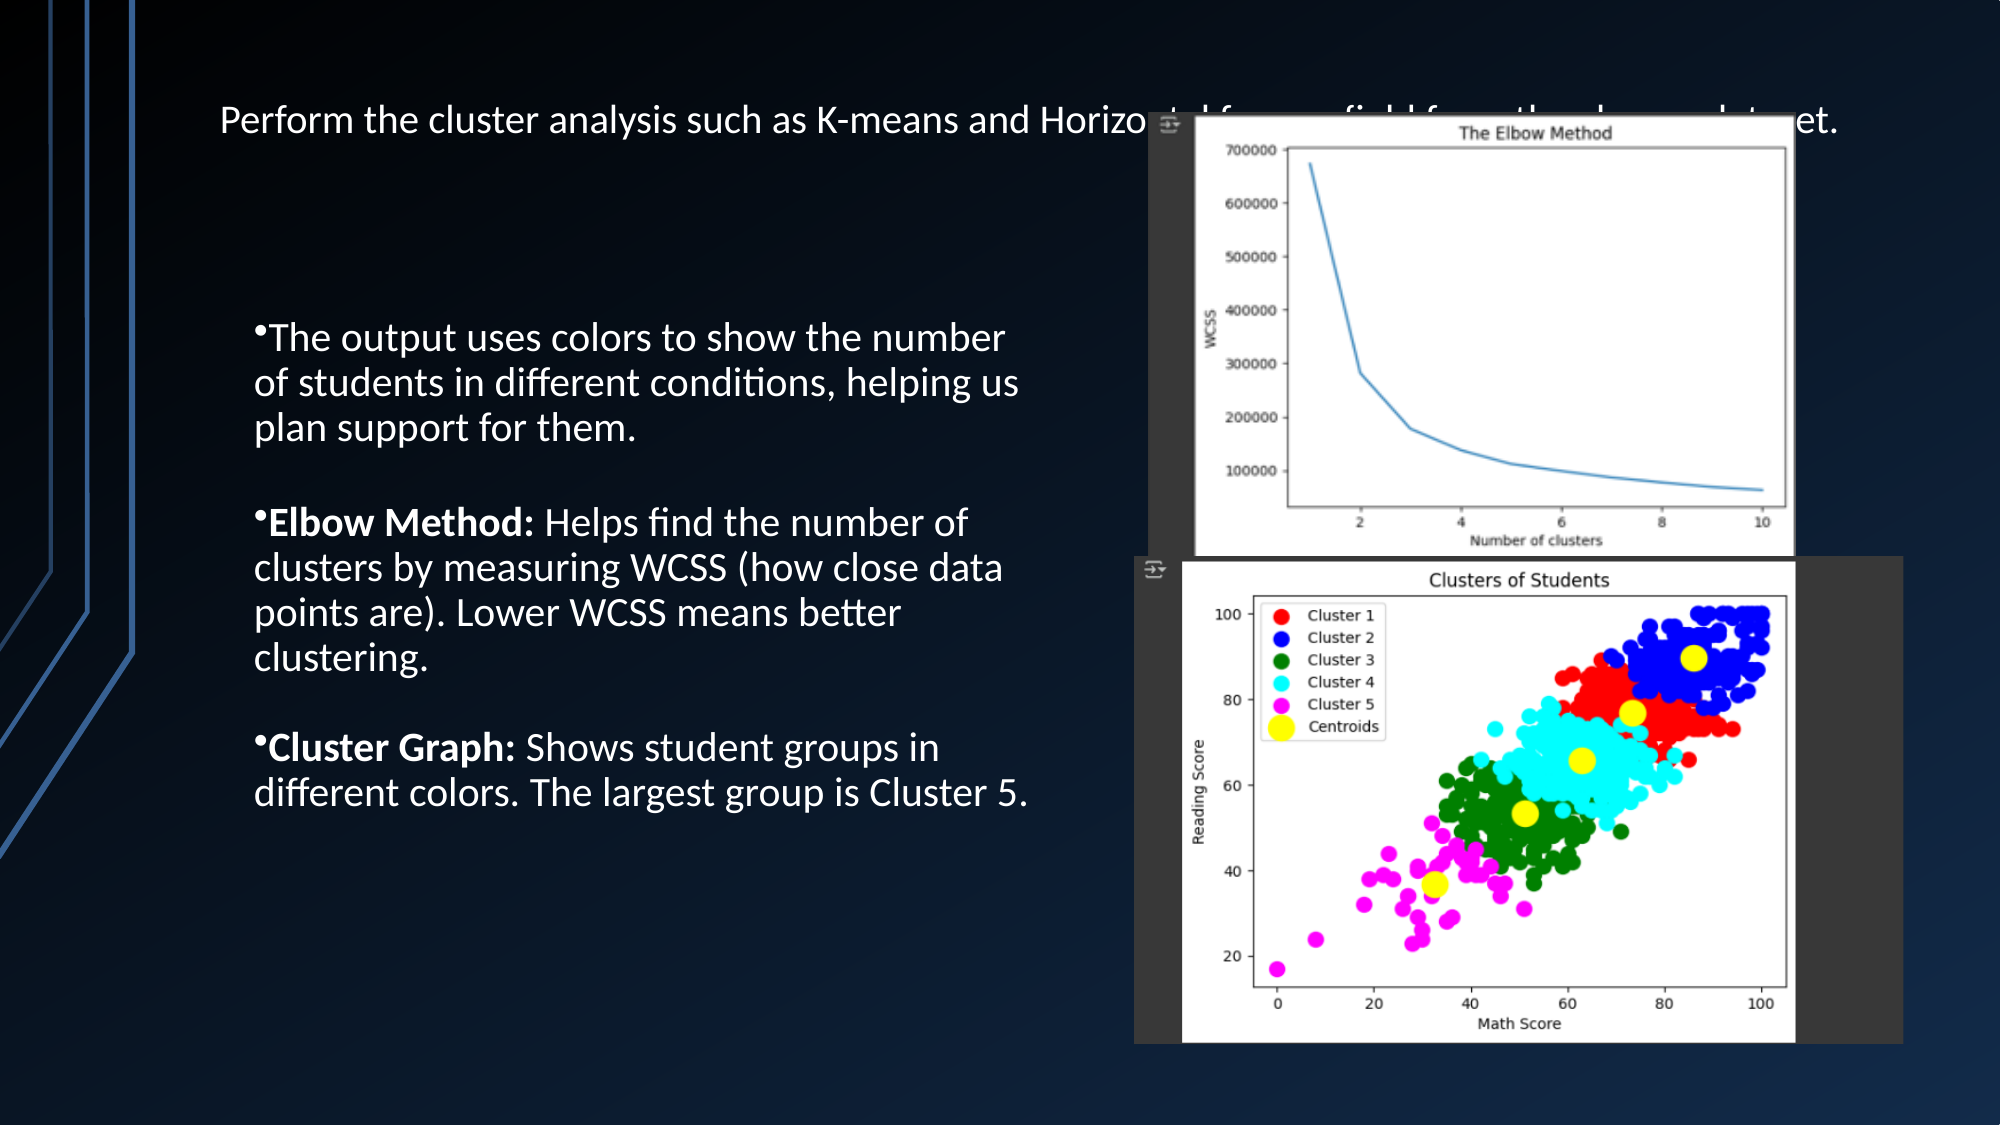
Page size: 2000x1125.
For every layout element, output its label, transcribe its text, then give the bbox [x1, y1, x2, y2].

title Perform the cluster analysis such as K-means and Horizontal for any field from the chosen dataset. [199, 45, 1900, 246]
list The output uses colors to show the number of students in different conditions, helping us plan support for them. Elbow Method: Helps find the number of clusters by measuring WCSS (how close data points are). Lower WCSS means better clustering. Cluster Graph: Shows student groups in different colors. The largest group is Cluster 5. [233, 304, 1067, 872]
picture [1102, 112, 1904, 1045]
